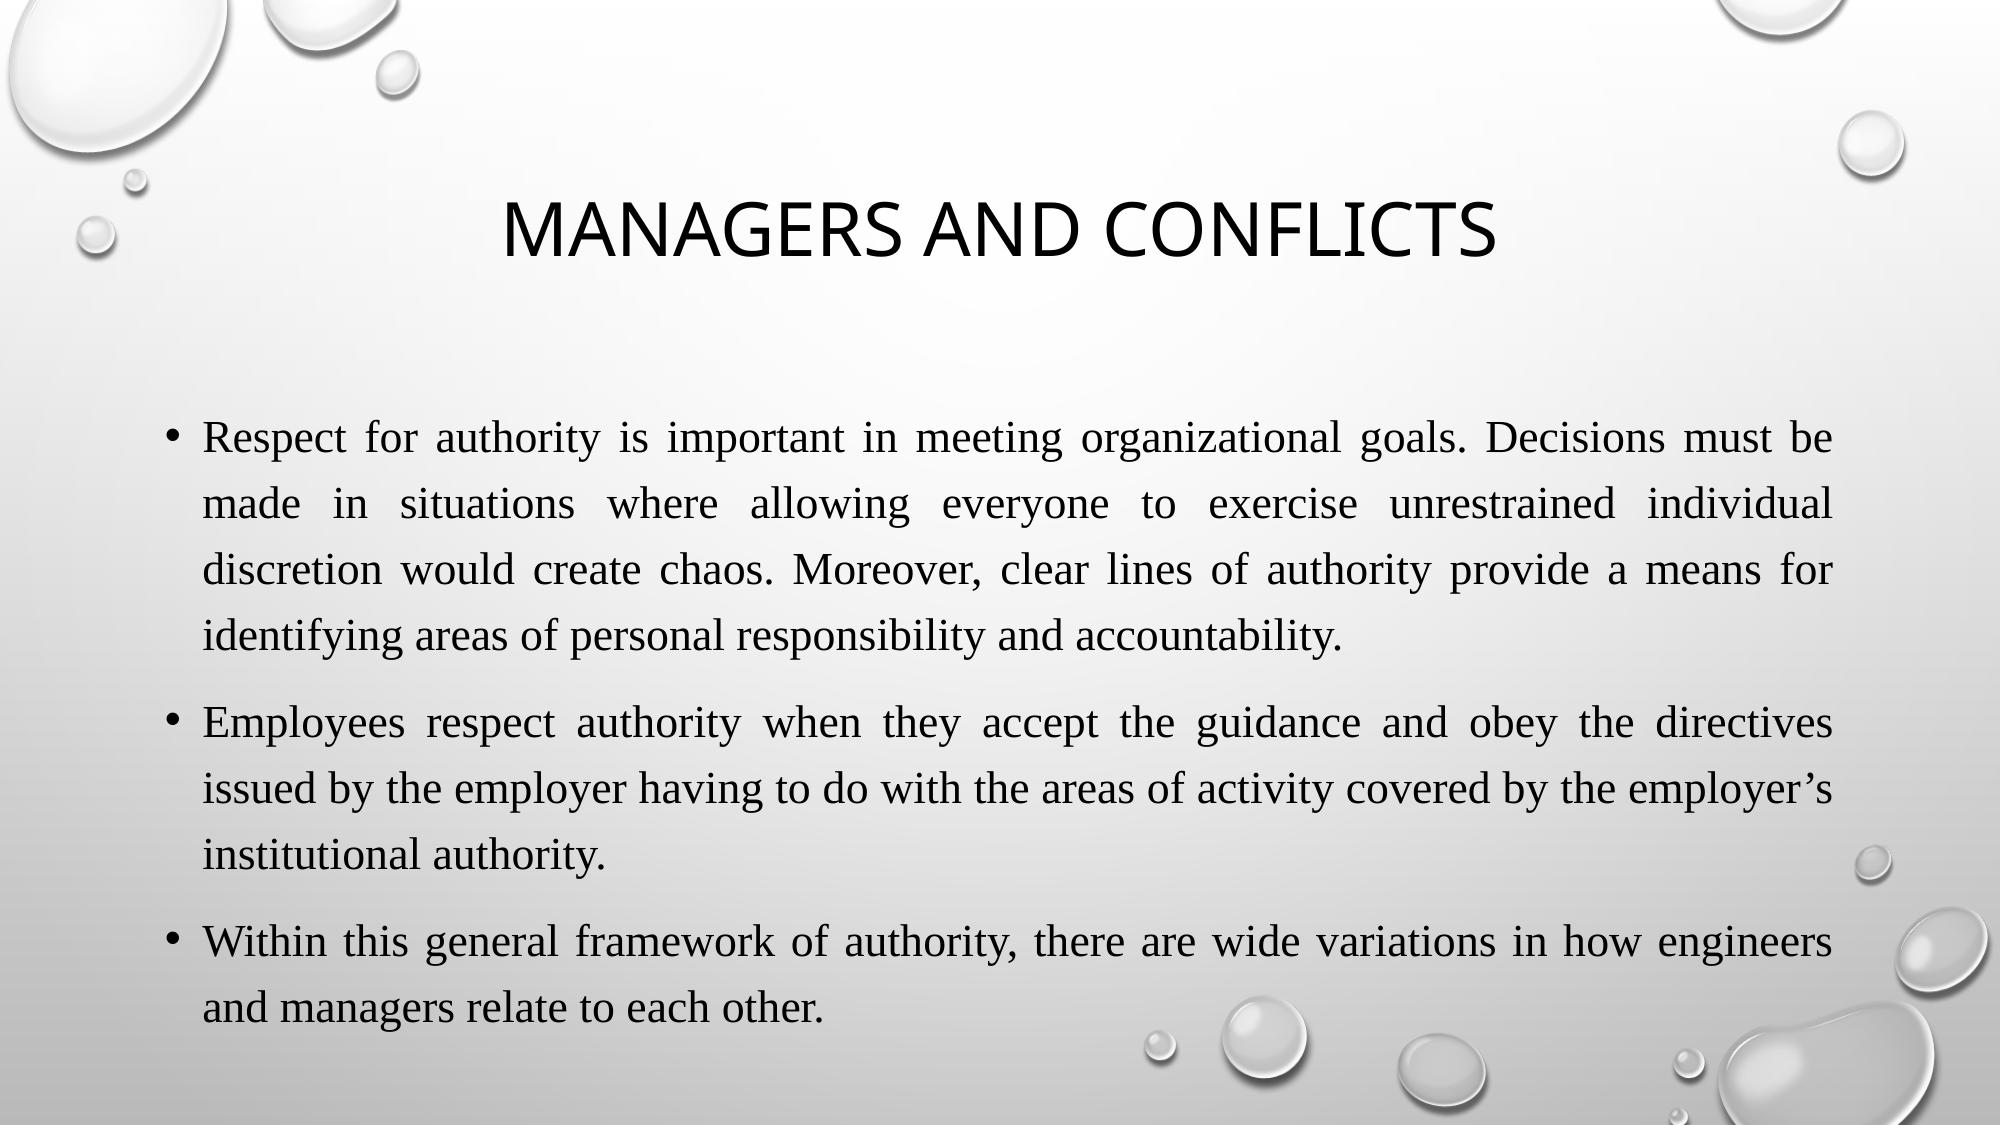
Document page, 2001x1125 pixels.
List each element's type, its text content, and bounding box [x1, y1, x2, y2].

list Respect for authority is important in meeting organizational goals. Decisions must be made in situations where allowing everyone to exercise unrestrained individual discretion would create chaos. Moreover, clear lines of authority provide a means for identifying areas of personal responsibility and accountability. Employees respect authority when they accept the guidance and obey the directives issued by the employer having to do with the areas of activity covered by the employer’s institutional authority. Within this general framework of authority, there are wide variations in how engineers and managers relate to each other. [149, 388, 1850, 1024]
title Managers and conflicts [149, 101, 1851, 364]
picture [0, 0, 2000, 1125]
